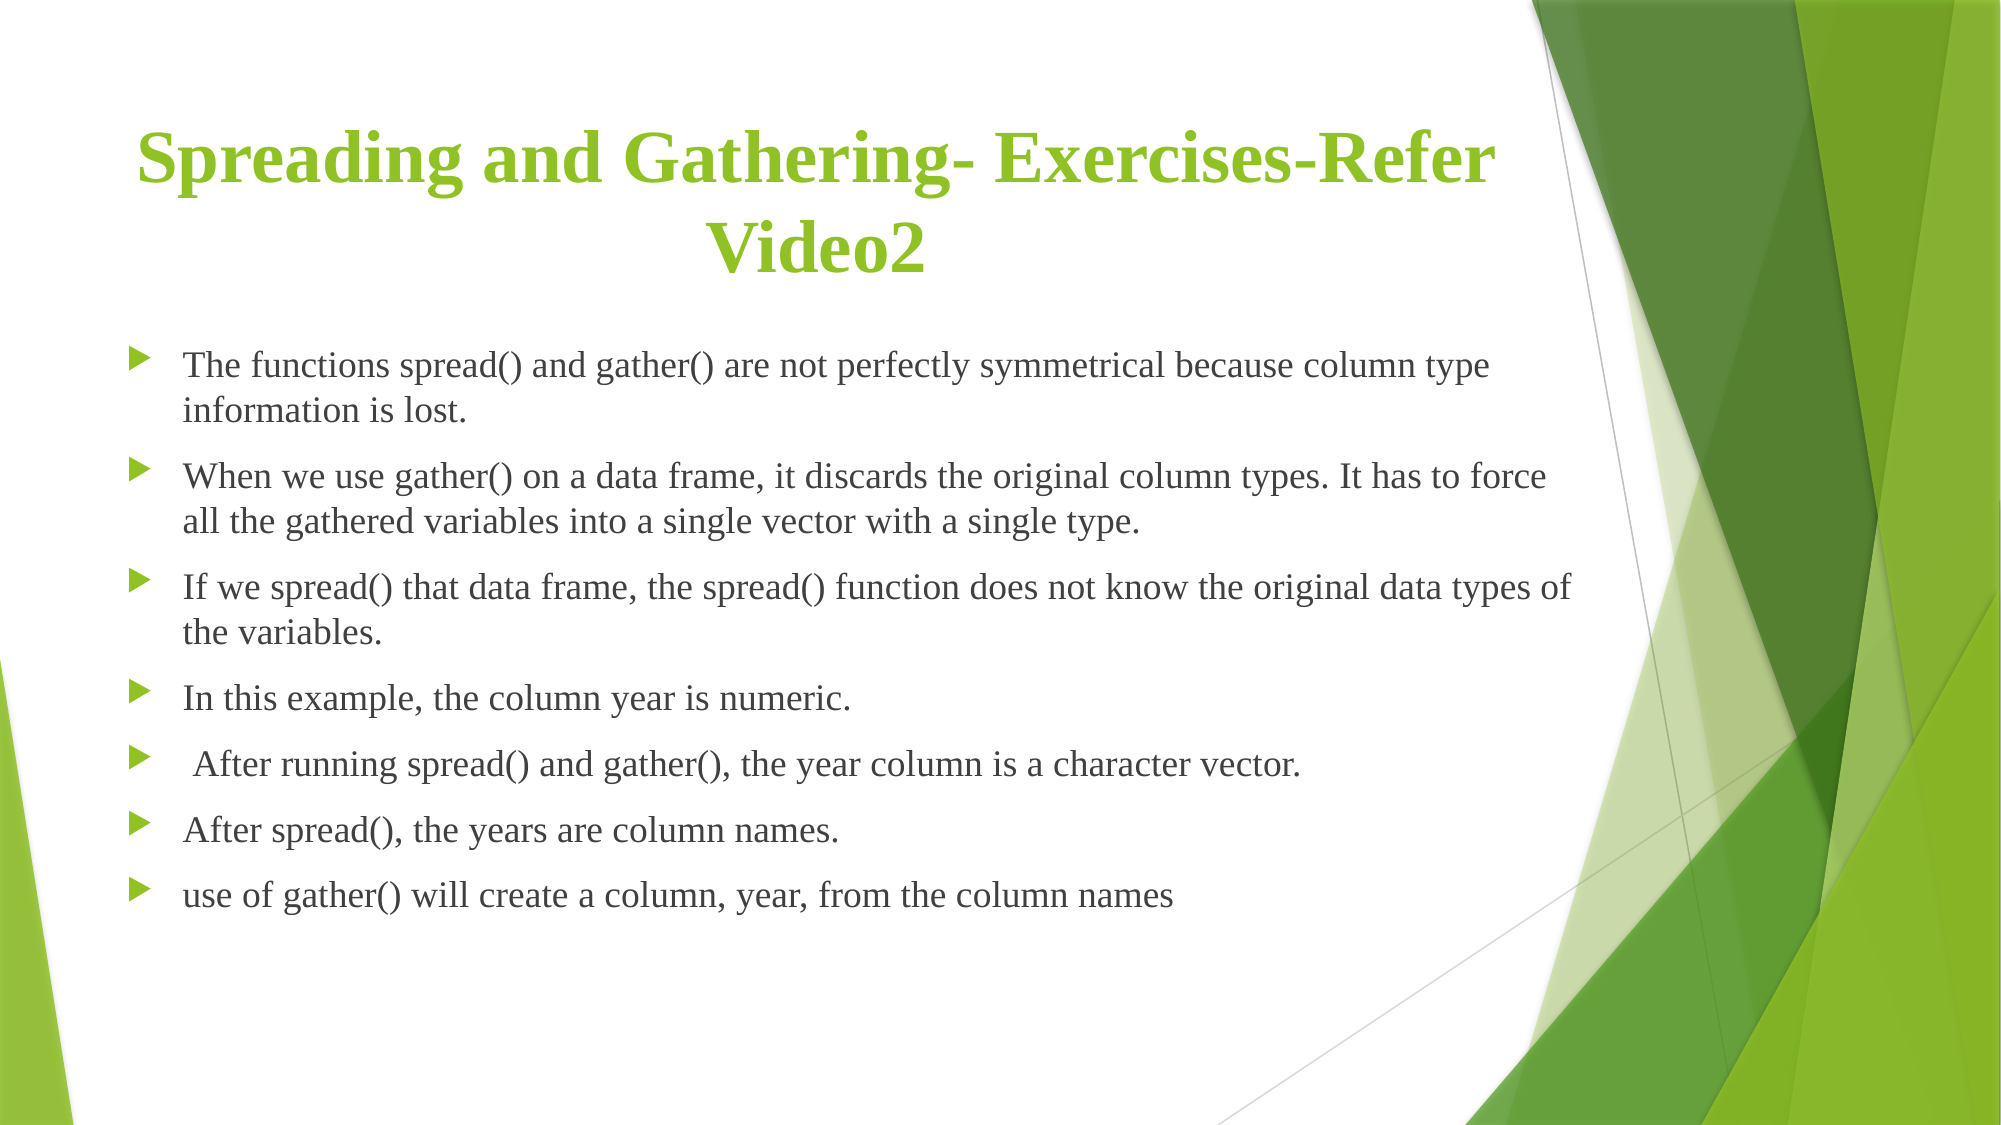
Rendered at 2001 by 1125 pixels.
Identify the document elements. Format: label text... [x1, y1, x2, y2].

title Spreading and Gathering- Exercises-Refer Video2 [111, 99, 1522, 317]
list The functions spread() and gather() are not perfectly symmetrical because column type information is lost. When we use gather() on a data frame, it discards the original column types. It has to force all the gathered variables into a single vector with a single type. If we spread() that data frame, the spread() function does not know the original data types of the variables. In this example, the column year is numeric. After running spread() and gather(), the year column is a character vector. After spread(), the years are column names. use of gather() will create a column, year, from the column names [111, 332, 1599, 980]
